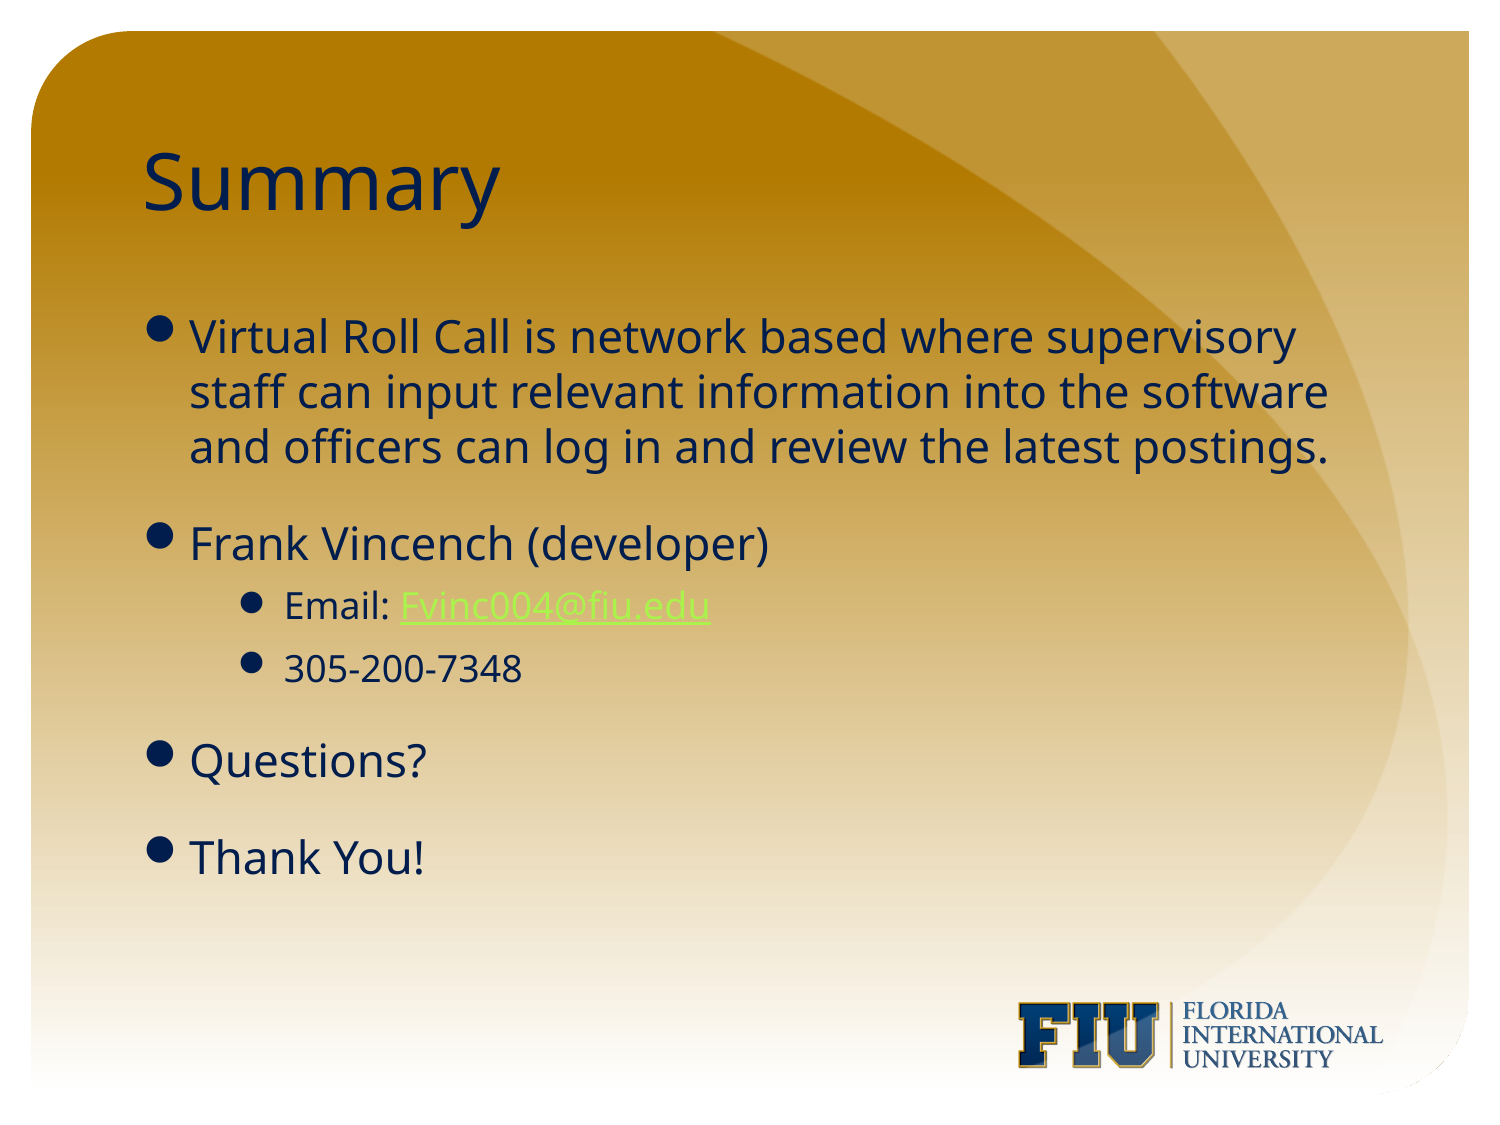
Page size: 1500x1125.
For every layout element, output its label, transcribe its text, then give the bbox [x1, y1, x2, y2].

picture [24, 30, 1473, 1094]
title Summary [127, 62, 1372, 234]
list Virtual Roll Call is network based where supervisory staff can input relevant information into the software and officers can log in and review the latest postings. Frank Vincench (developer) Email: Fvinc004@fiu.edu 305-200-7348 Questions? Thank You! [127, 299, 1372, 991]
